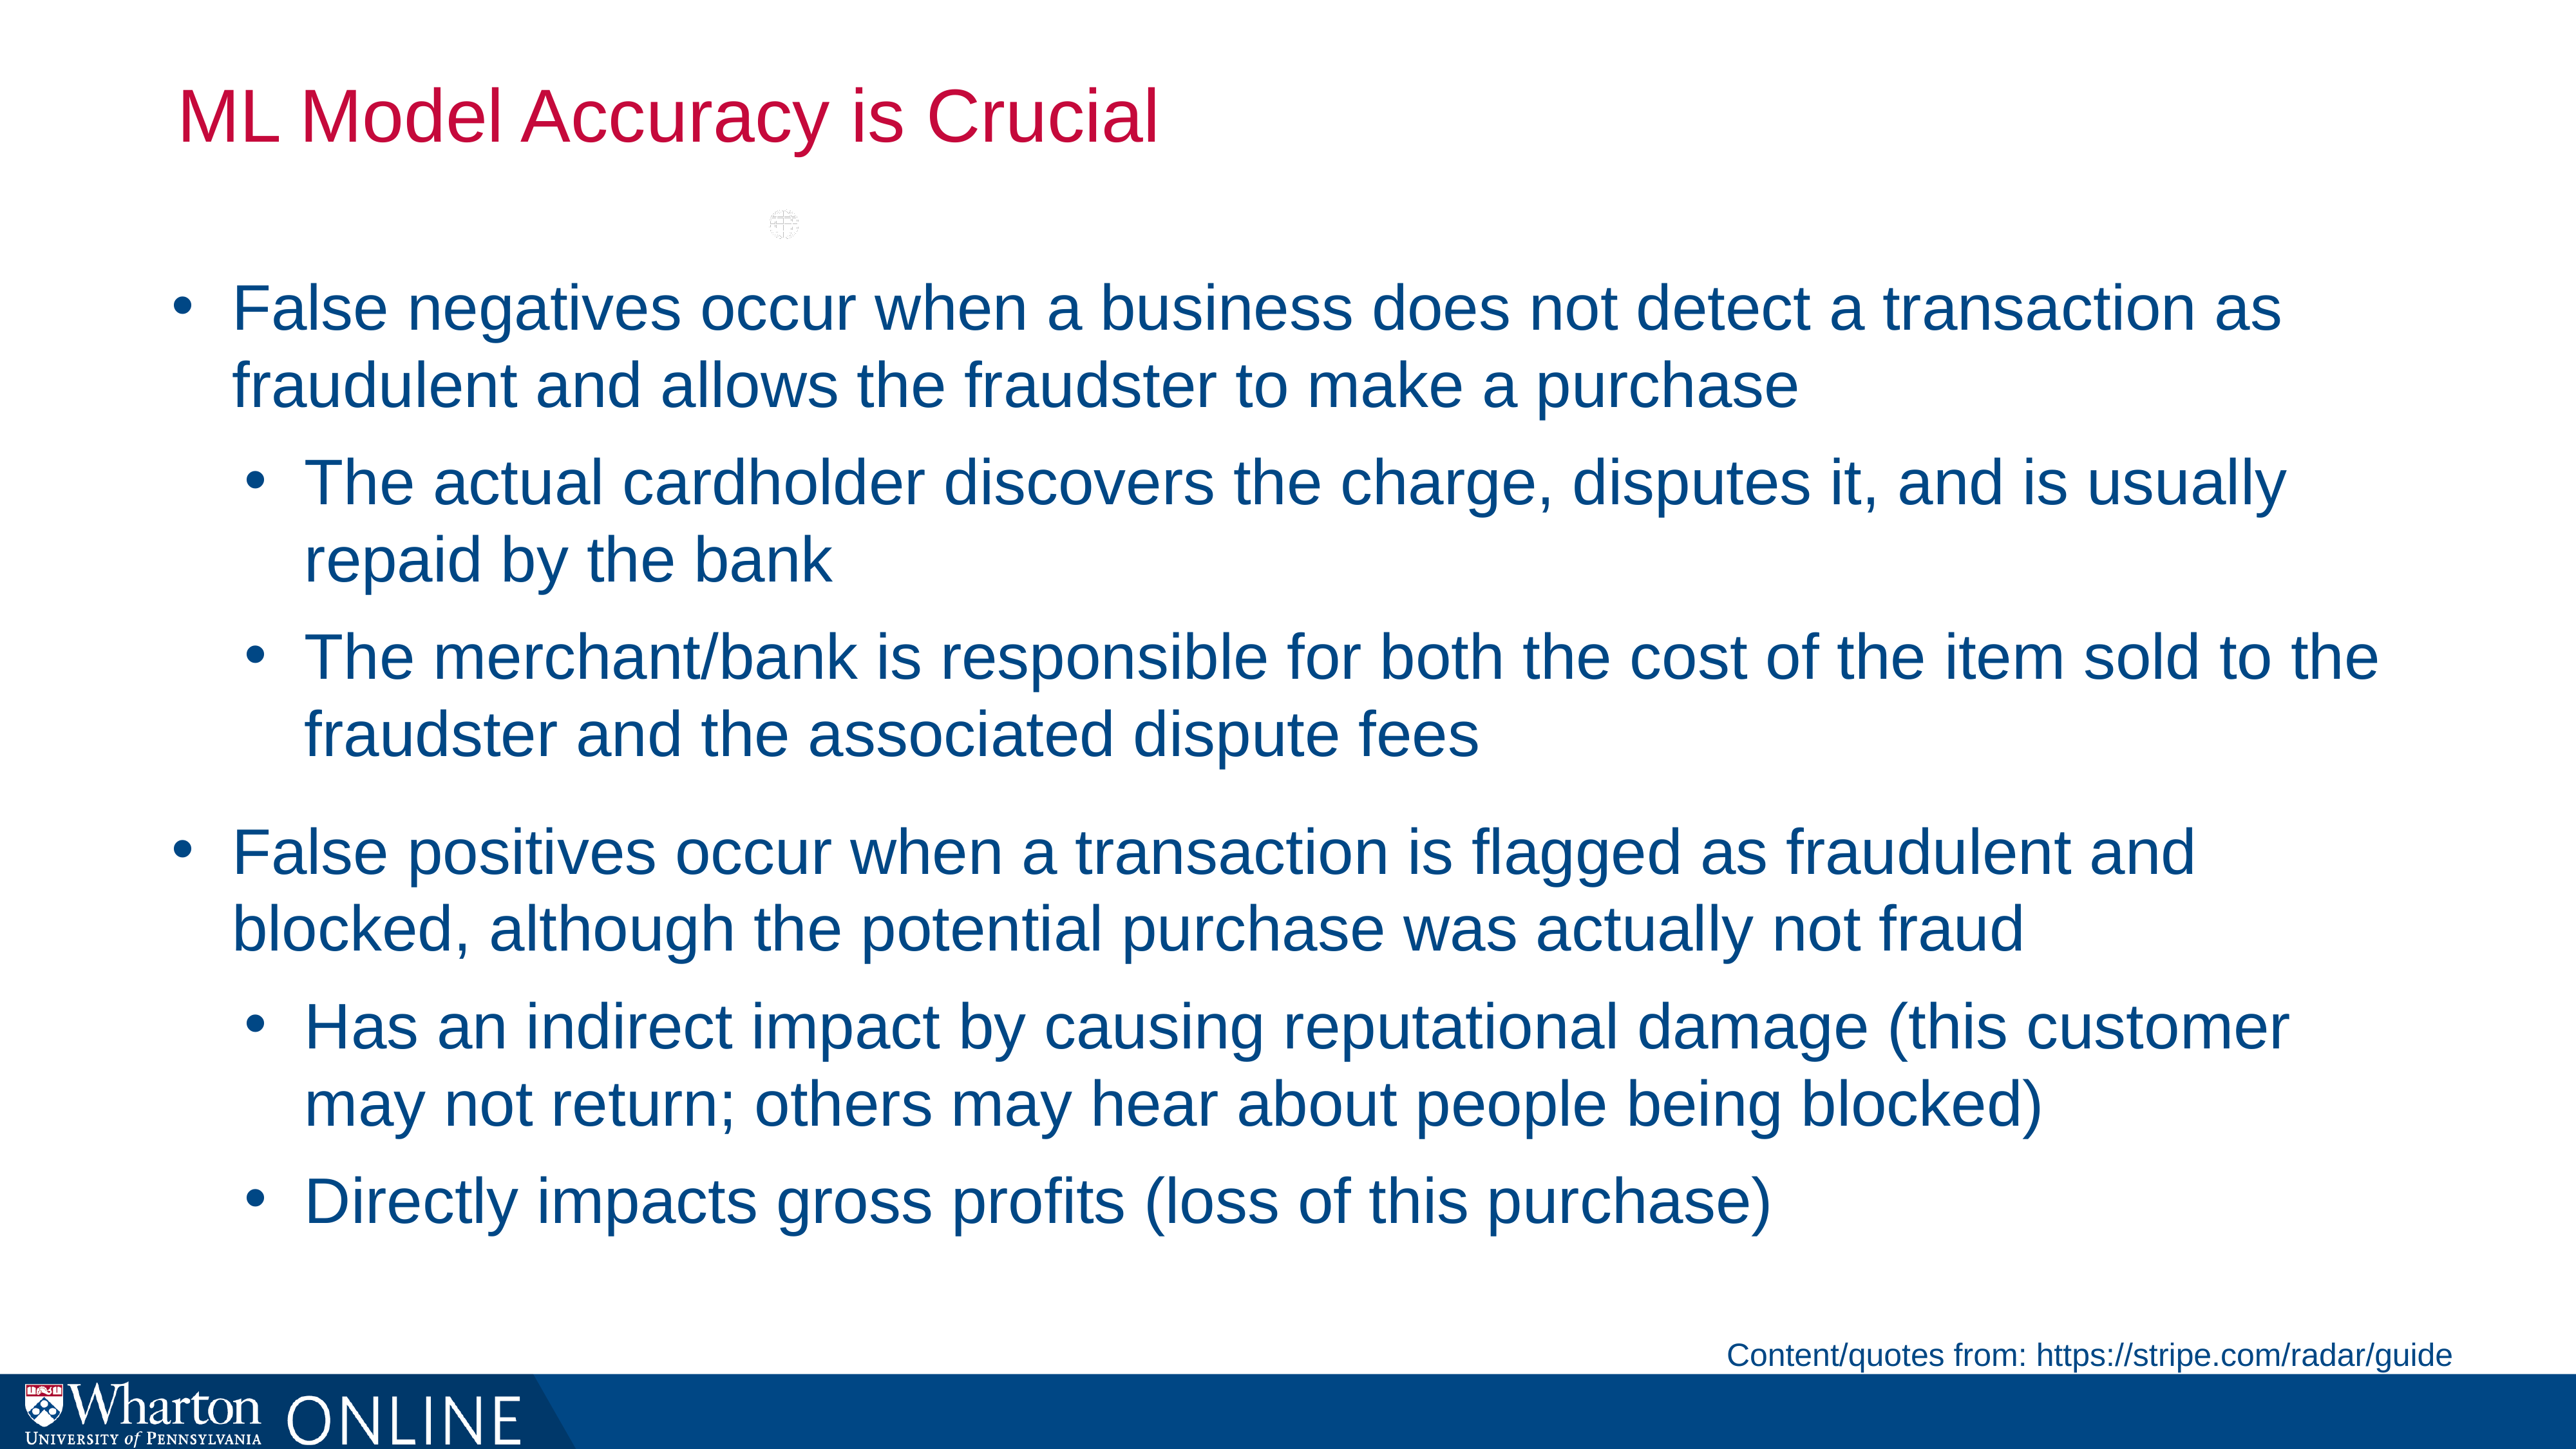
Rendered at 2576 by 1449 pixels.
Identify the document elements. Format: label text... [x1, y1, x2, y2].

picture [769, 209, 799, 239]
title ML Model Accuracy is Crucial [176, 77, 2400, 179]
text_box False negatives occur when a business does not detect a transaction as fraudulent and allows the fraudster to make a purchase The actual cardholder discovers the charge, disputes it, and is usually repaid by the bank The merchant/bank is responsible for both the cost of the item sold to the fraudster and the associated dispute fees False positives occur when a transaction is flagged as fraudulent and blocked, although the potential purchase was actually not fraud Has an indirect impact by causing reputational damage (this customer may not return; others may hear about people being blocked) Directly impacts gross profits (loss of this purchase) [171, 265, 2394, 1324]
text_box Content/quotes from: https://stripe.com/radar/guide [1702, 1330, 2576, 1396]
picture [25, 1381, 520, 1448]
